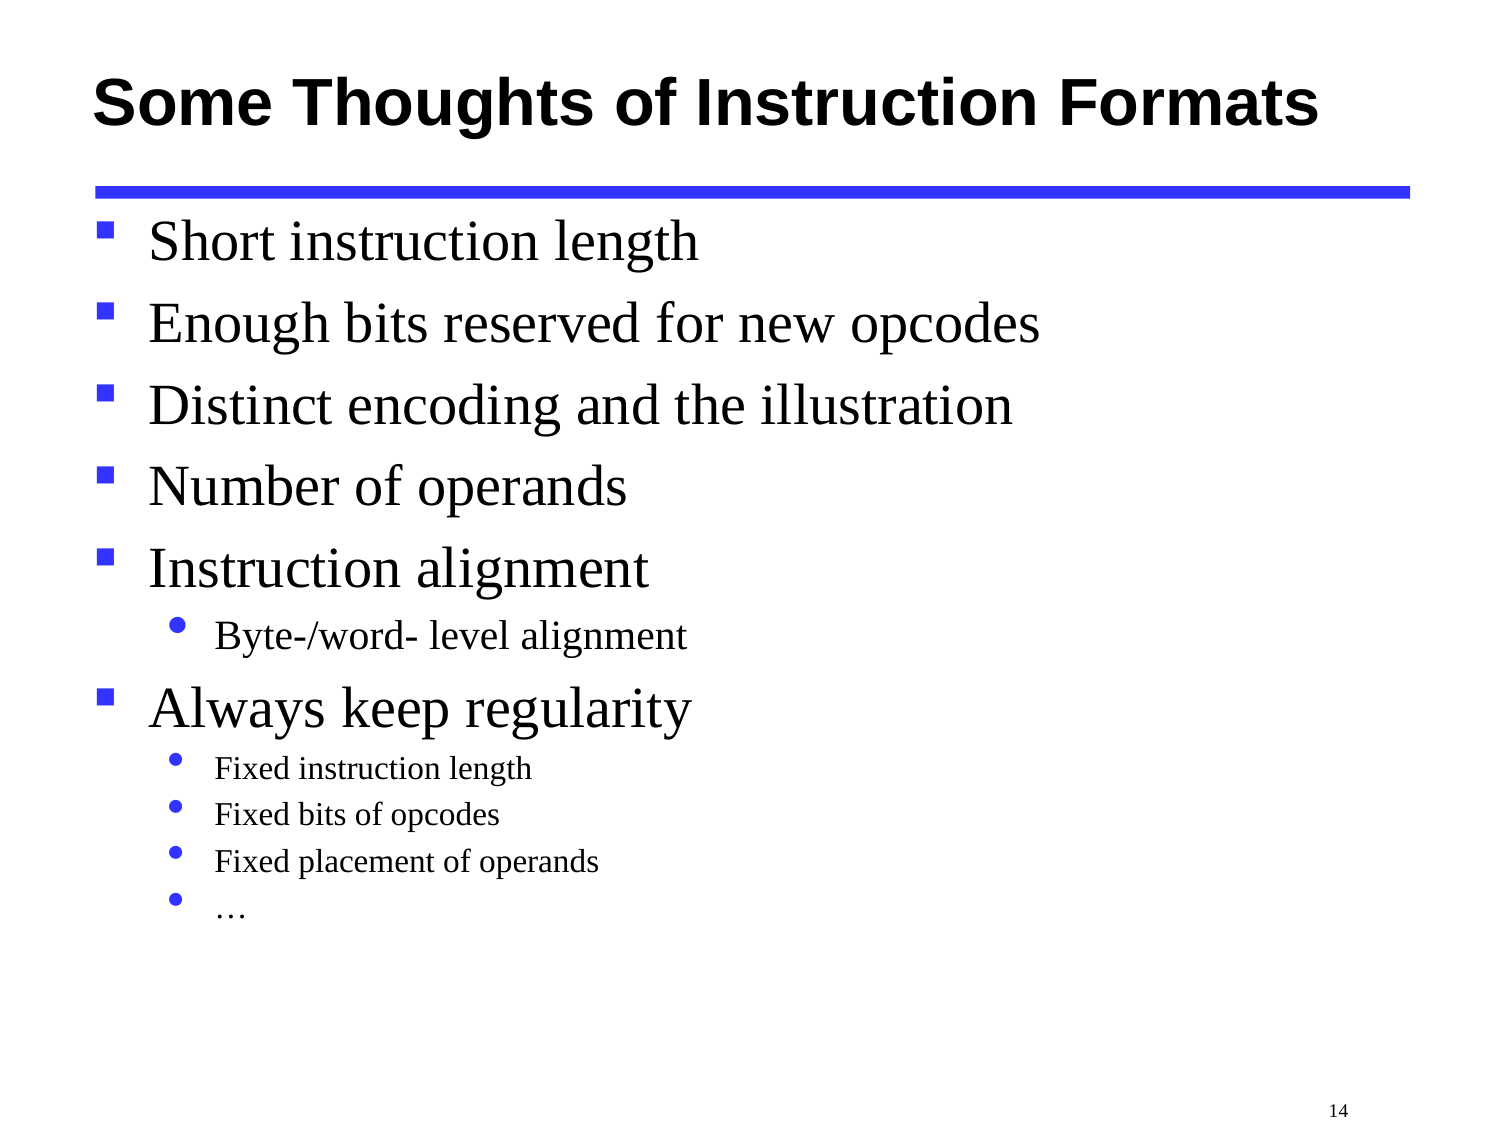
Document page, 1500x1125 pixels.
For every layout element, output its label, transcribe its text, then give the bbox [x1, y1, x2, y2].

title Some Thoughts of Instruction Formats [77, 15, 1419, 183]
slide_number 14 [1185, 1068, 1500, 1125]
list Short instruction length Enough bits reserved for new opcodes Distinct encoding and the illustration Number of operands Instruction alignment Byte-/word- level alignment Always keep regularity Fixed instruction length Fixed bits of opcodes Fixed placement of operands … [77, 195, 1483, 1087]
